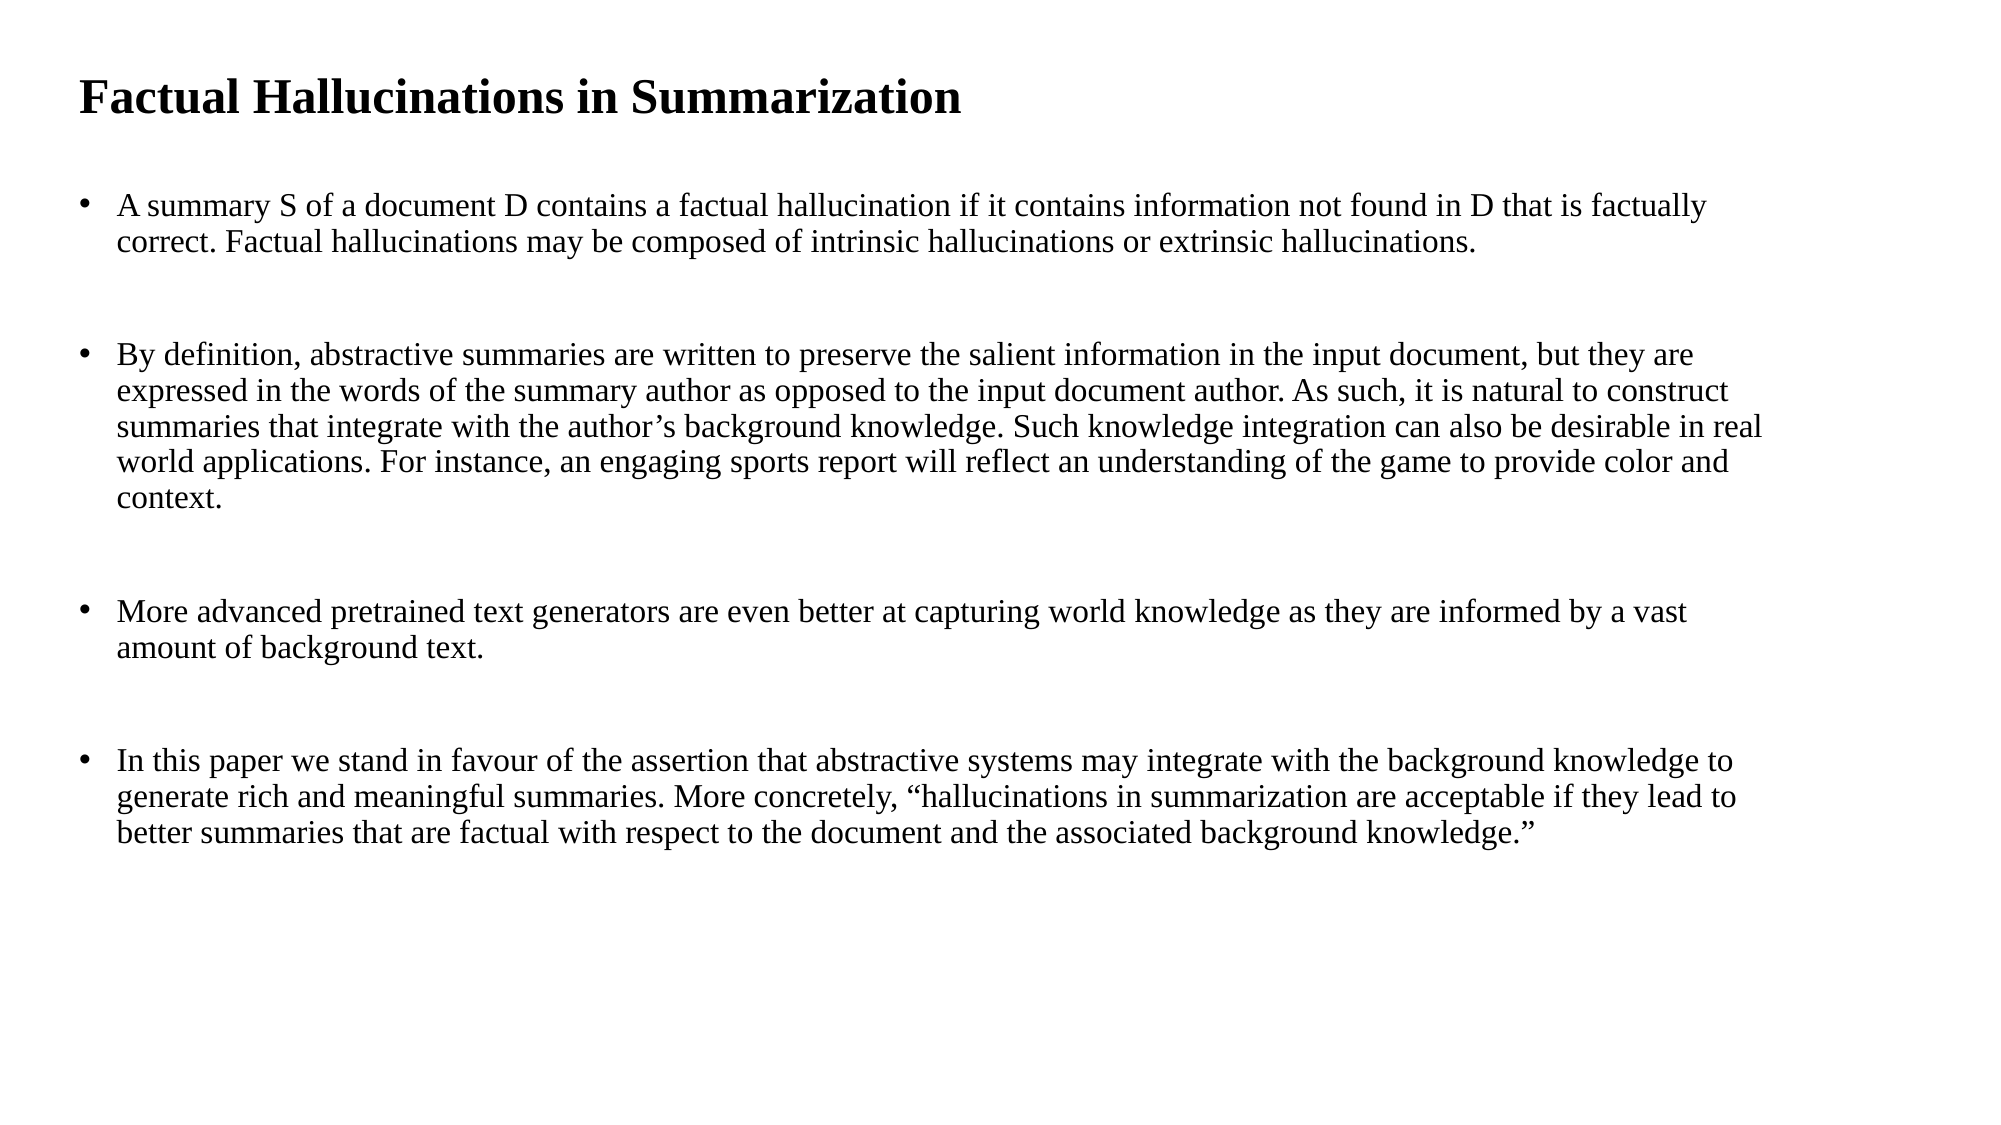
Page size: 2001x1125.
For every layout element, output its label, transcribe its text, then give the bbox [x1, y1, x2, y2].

list A summary S of a document D contains a factual hallucination if it contains information not found in D that is factually correct. Factual hallucinations may be composed of intrinsic hallucinations or extrinsic hallucinations. By definition, abstractive summaries are written to preserve the salient information in the input document, but they are expressed in the words of the summary author as opposed to the input document author. As such, it is natural to construct summaries that integrate with the author’s background knowledge. Such knowledge integration can also be desirable in real world applications. For instance, an engaging sports report will reflect an understanding of the game to provide color and context. More advanced pretrained text generators are even better at capturing world knowledge as they are informed by a vast amount of background text. In this paper we stand in favour of the assertion that abstractive systems may integrate with the background knowledge to generate rich and meaningful summaries. More concretely, “hallucinations in summarization are acceptable if they lead to better summaries that are factual with respect to the document and the associated background knowledge.” [64, 180, 1790, 894]
title Factual Hallucinations in Summarization [64, 0, 1790, 180]
